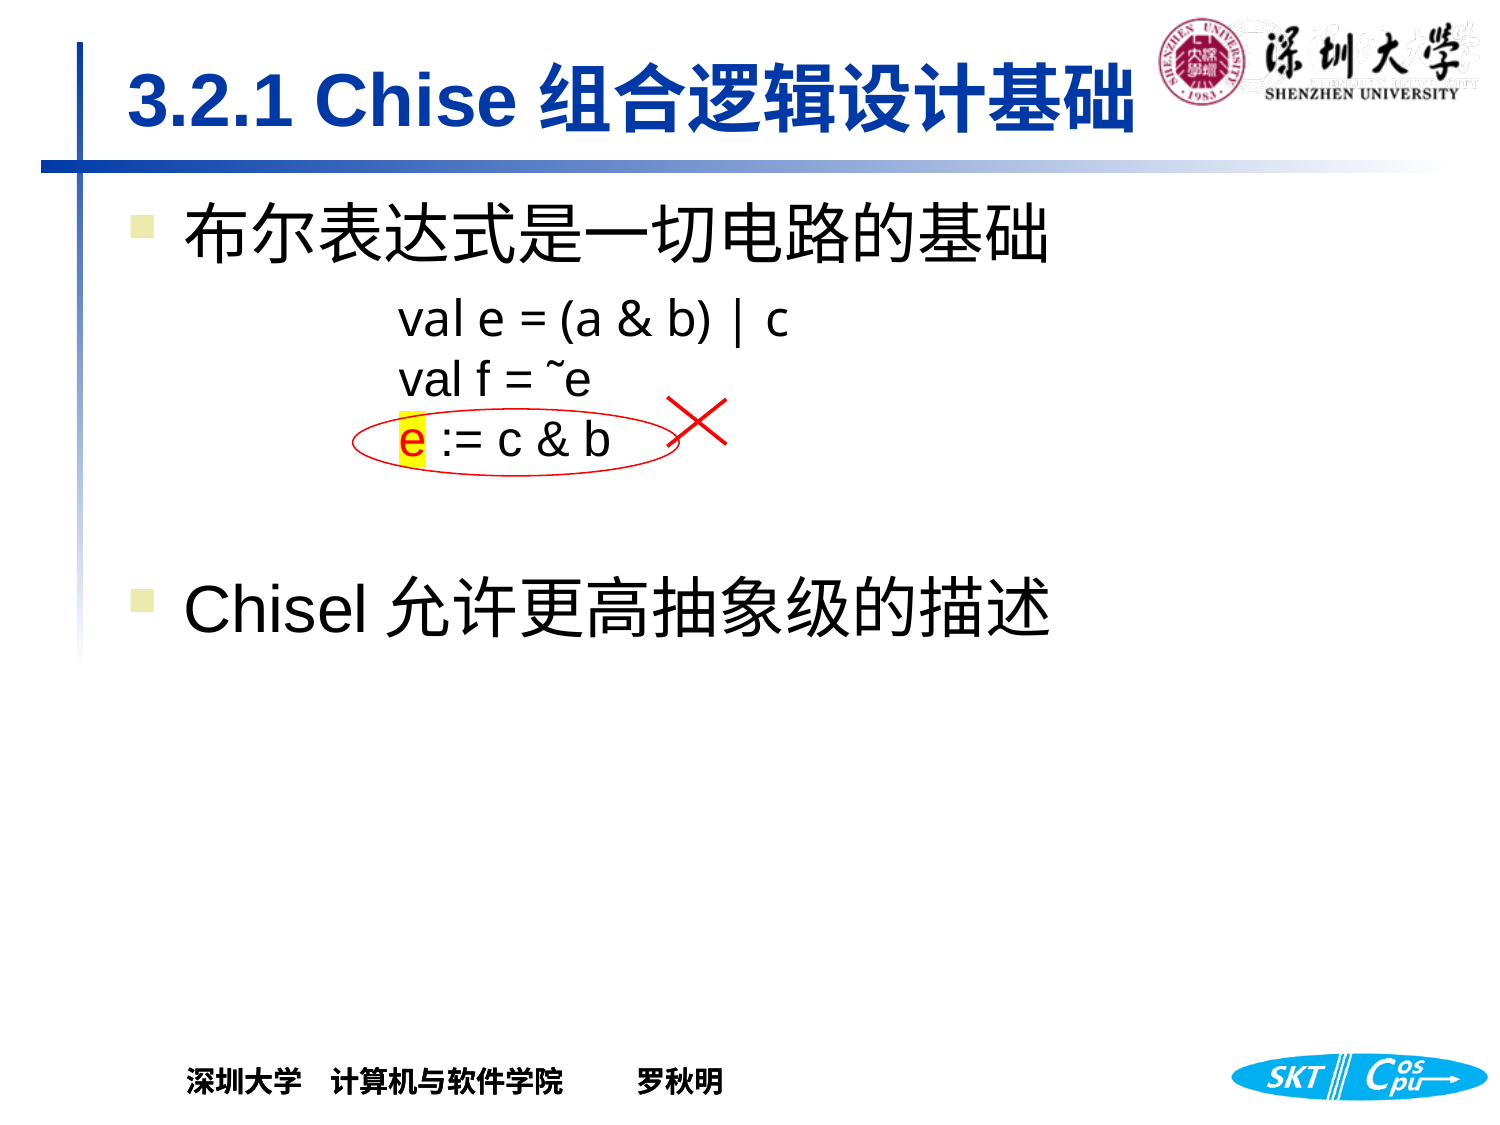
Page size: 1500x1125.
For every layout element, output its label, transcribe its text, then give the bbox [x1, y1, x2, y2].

text_box val e = (a & b) | c val f = ˜e e := c & b [383, 278, 1148, 474]
picture [1130, 7, 1500, 117]
list 布尔表达式是一切电路的基础 Chisel允许更高抽象级的描述 [112, 184, 1470, 1024]
picture [1227, 1051, 1489, 1102]
title 3.2.1 Chise组合逻辑设计基础 [112, 43, 1468, 149]
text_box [352, 396, 727, 477]
